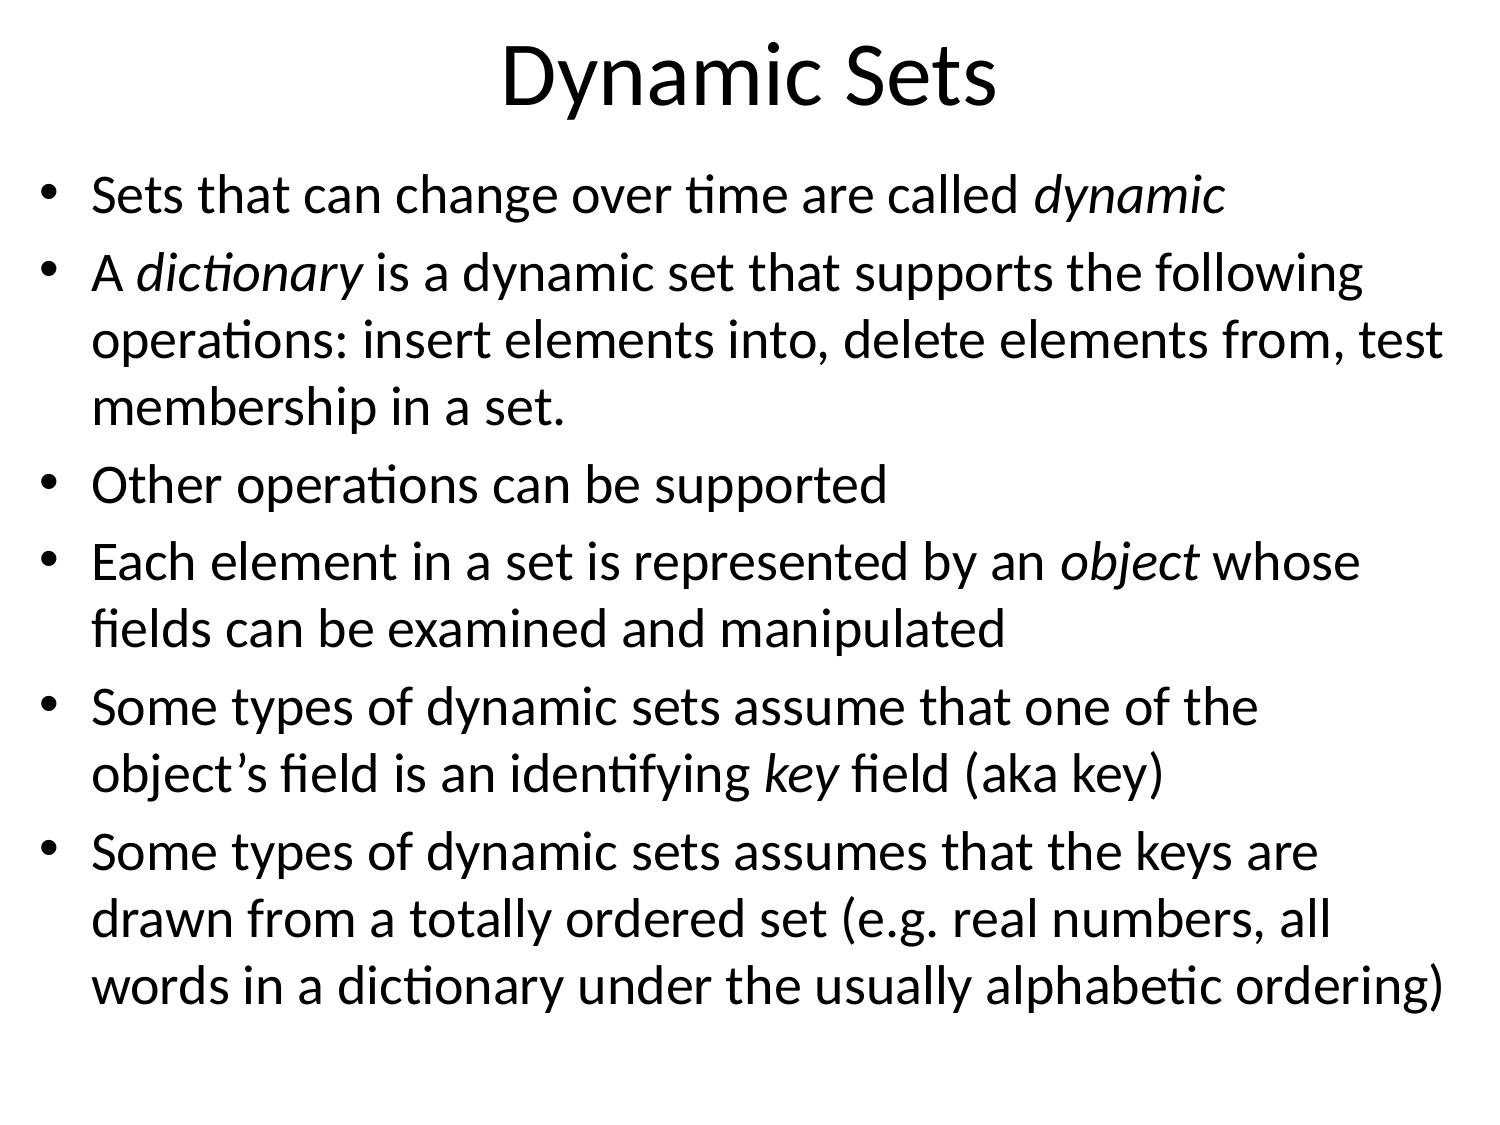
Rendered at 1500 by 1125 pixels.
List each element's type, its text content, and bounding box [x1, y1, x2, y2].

title Dynamic Sets [75, 0, 1425, 138]
list Sets that can change over time are called dynamic A dictionary is a dynamic set that supports the following operations: insert elements into, delete elements from, test membership in a set. Other operations can be supported Each element in a set is represented by an object whose fields can be examined and manipulated Some types of dynamic sets assume that one of the object’s field is an identifying key field (aka key) Some types of dynamic sets assumes that the keys are drawn from a totally ordered set (e.g. real numbers, all words in a dictionary under the usually alphabetic ordering) [24, 149, 1463, 1075]
